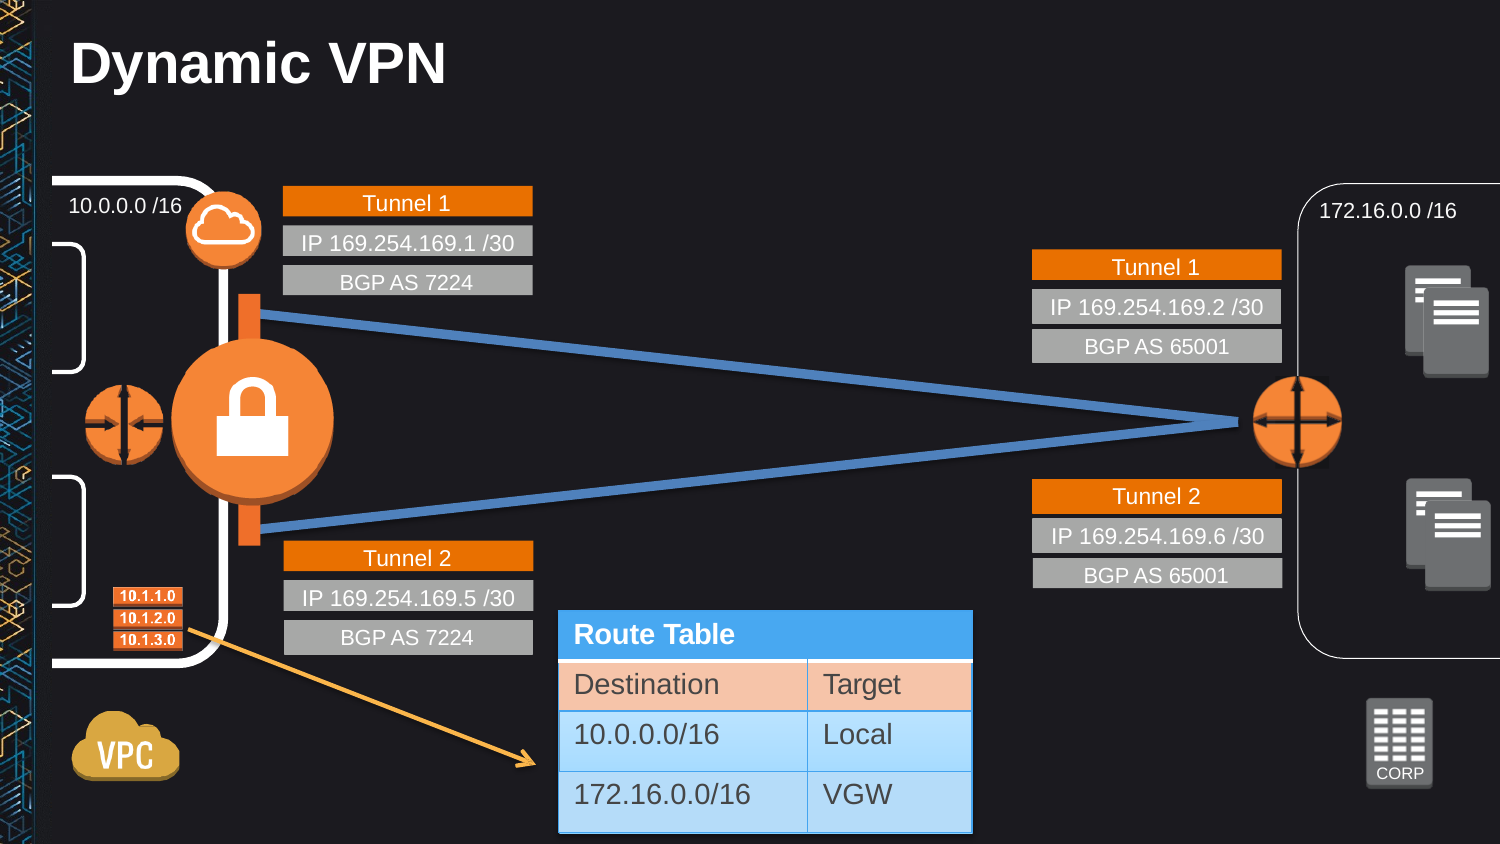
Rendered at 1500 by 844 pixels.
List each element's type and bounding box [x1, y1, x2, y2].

text_box [107, 581, 563, 795]
text_box [1031, 478, 1283, 514]
text_box [1031, 288, 1282, 364]
text_box [1032, 517, 1283, 554]
text_box [551, 606, 984, 844]
text_box [283, 619, 534, 656]
text_box [0, 0, 1500, 844]
